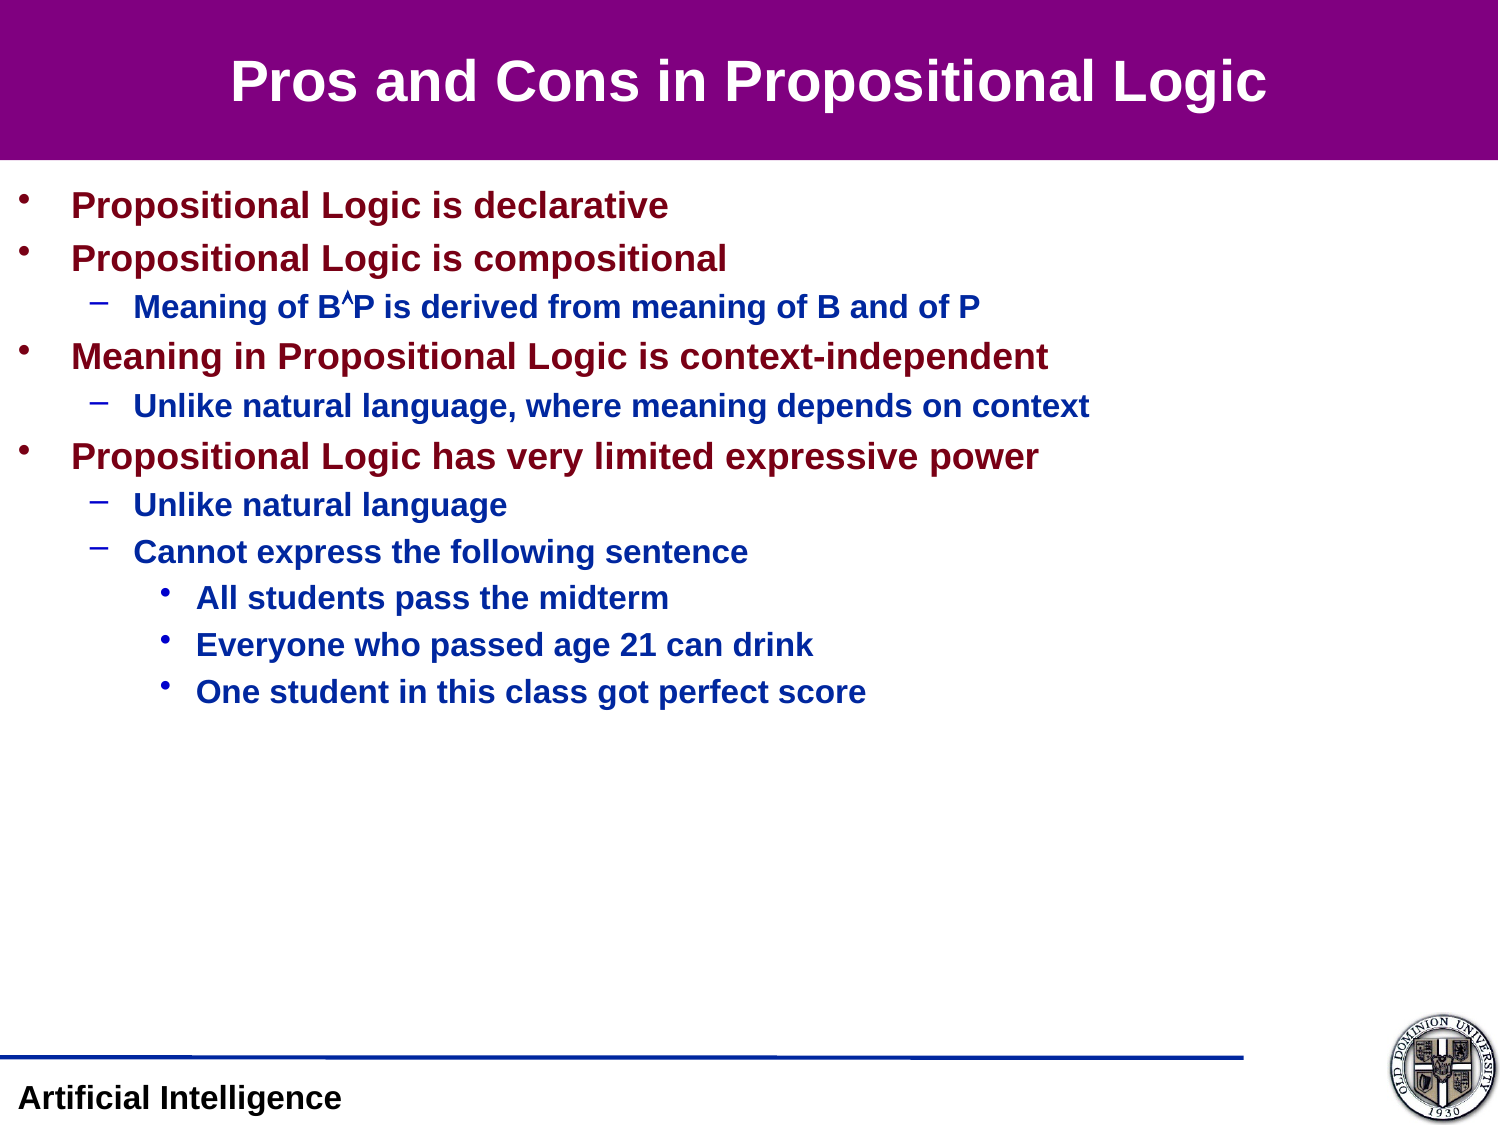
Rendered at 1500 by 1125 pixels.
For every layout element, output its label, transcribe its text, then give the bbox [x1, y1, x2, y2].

title Pros and Cons in Propositional Logic [3, 1, 1496, 155]
picture [1387, 1012, 1500, 1125]
list Propositional Logic is declarative Propositional Logic is compositional Meaning of BP is derived from meaning of B and of P Meaning in Propositional Logic is context-independent Unlike natural language, where meaning depends on context Propositional Logic has very limited expressive power Unlike natural language Cannot express the following sentence All students pass the midterm Everyone who passed age 21 can drink One student in this class got perfect score [3, 173, 1498, 1026]
